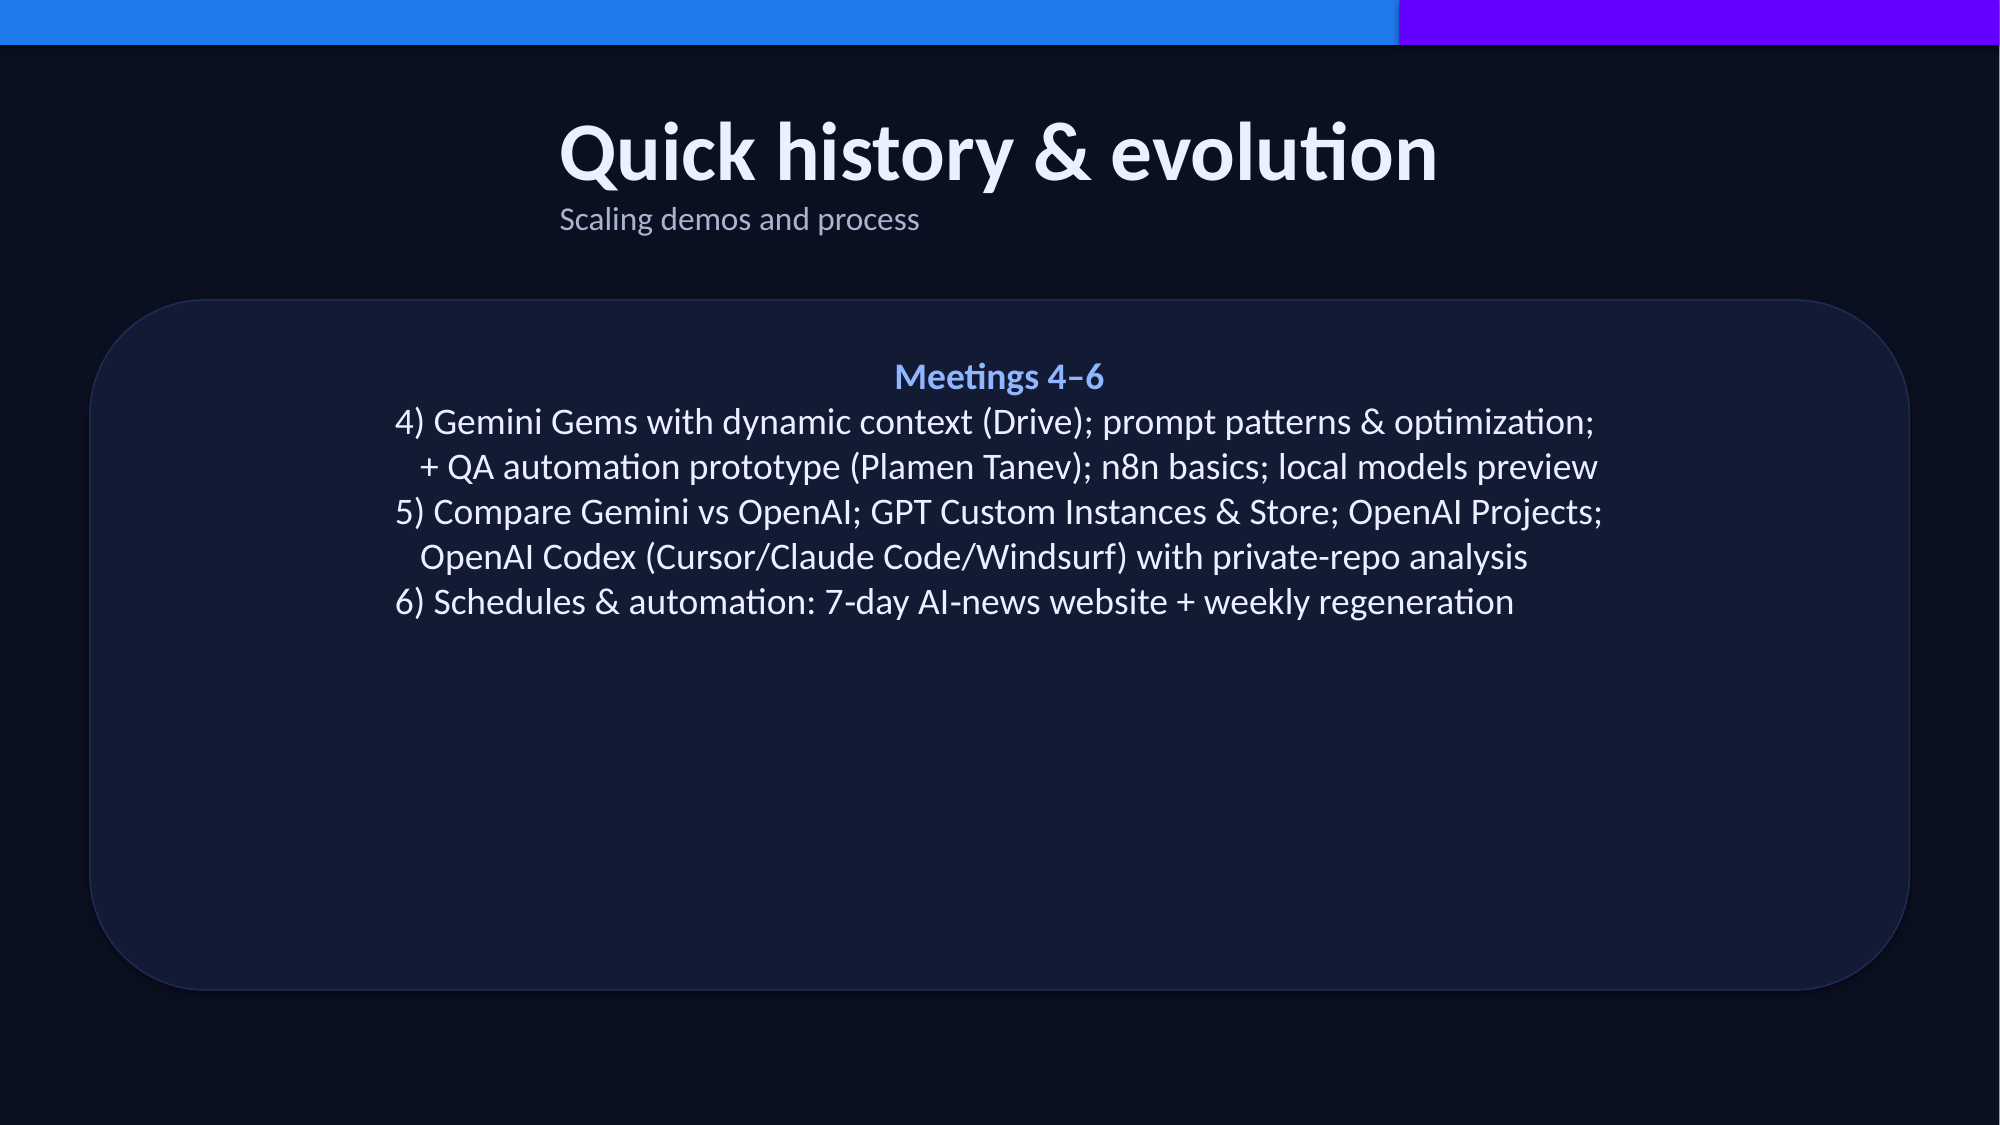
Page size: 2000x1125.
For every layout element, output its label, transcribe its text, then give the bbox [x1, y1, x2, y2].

text_box [0, 0, 1397, 46]
text_box 4) Gemini Gems with dynamic context (Drive); prompt patterns & optimization; + QA automation prototype (Plamen Tanev); n8n basics; local models preview 5) Compare Gemini vs OpenAI; GPT Custom Instances & Store; OpenAI Projects; OpenAI Codex (Cursor/Claude Code/Windsurf) with private-repo analysis 6) Schedules & automation: 7‑day AI‑news website + weekly regeneration [379, 389, 1620, 630]
text_box [0, 55, 2000, 1125]
text_box Meetings 4–6 [879, 344, 1120, 389]
text_box [89, 299, 1911, 991]
text_box Quick history & evolution Scaling demos and process [544, 90, 1455, 245]
text_box [1399, 0, 2000, 46]
